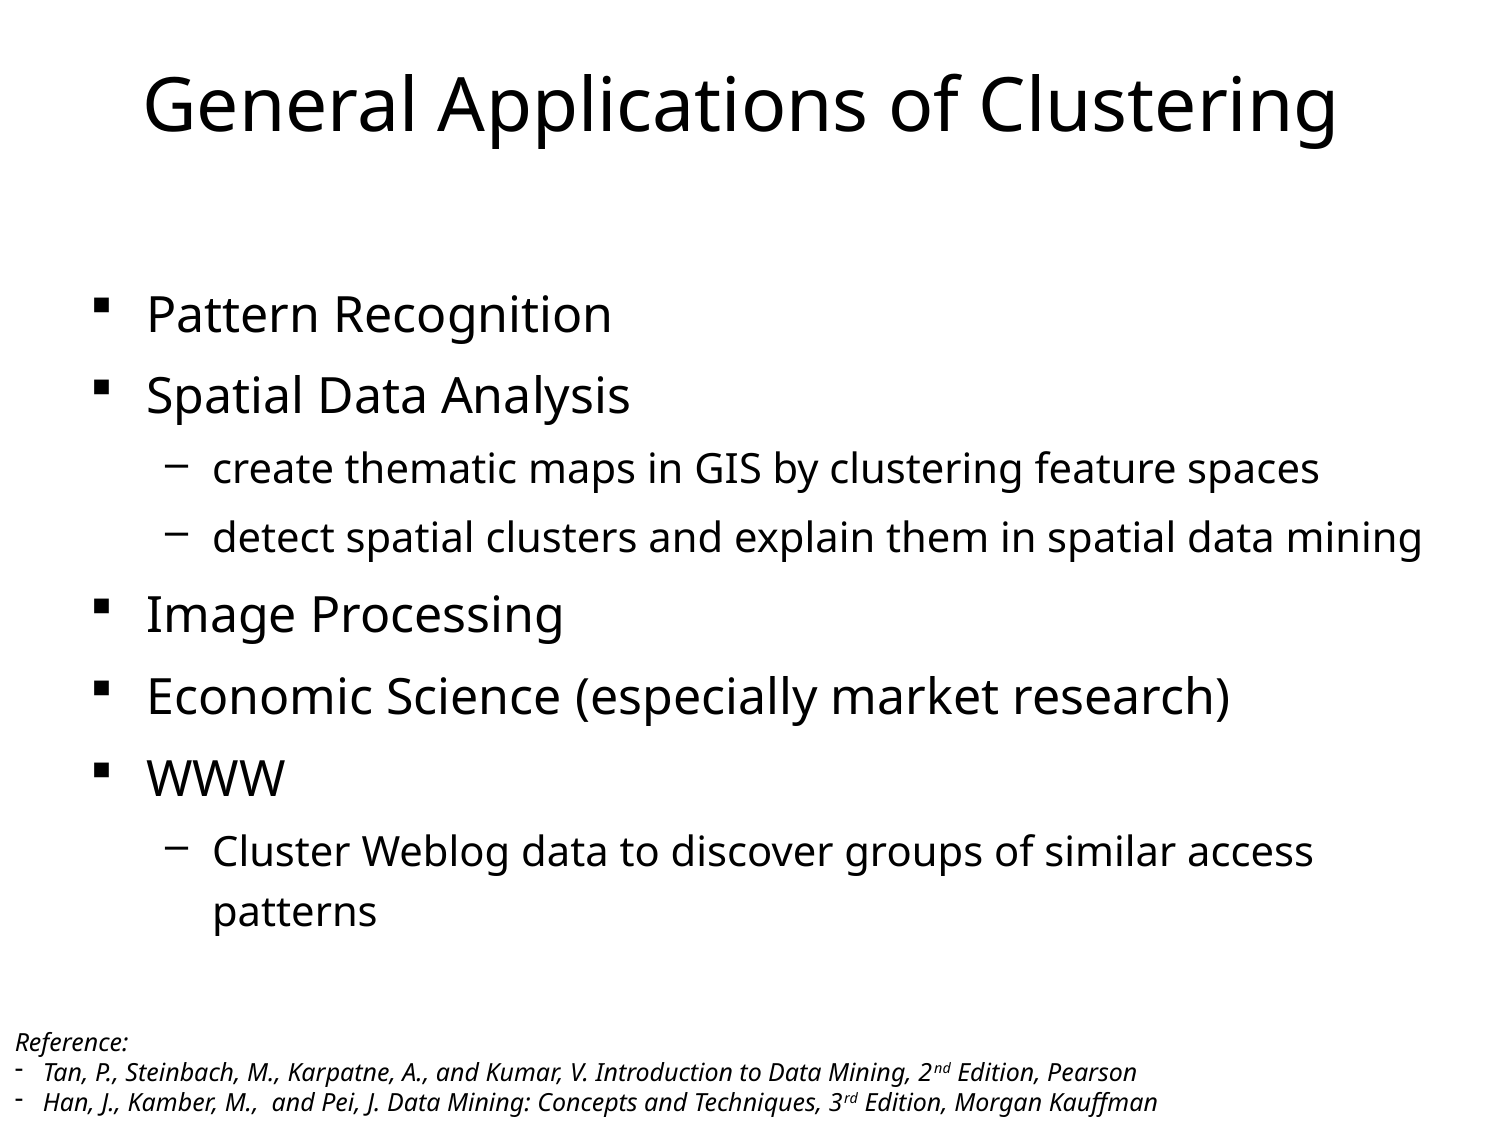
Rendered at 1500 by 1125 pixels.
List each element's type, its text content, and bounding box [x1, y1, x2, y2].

list Pattern Recognition Spatial Data Analysis create thematic maps in GIS by clustering feature spaces detect spatial clusters and explain them in spatial data mining Image Processing Economic Science (especially market research) WWW Cluster Weblog data to discover groups of similar access patterns [74, 262, 1463, 1063]
title General Applications of Clustering [37, 37, 1463, 167]
